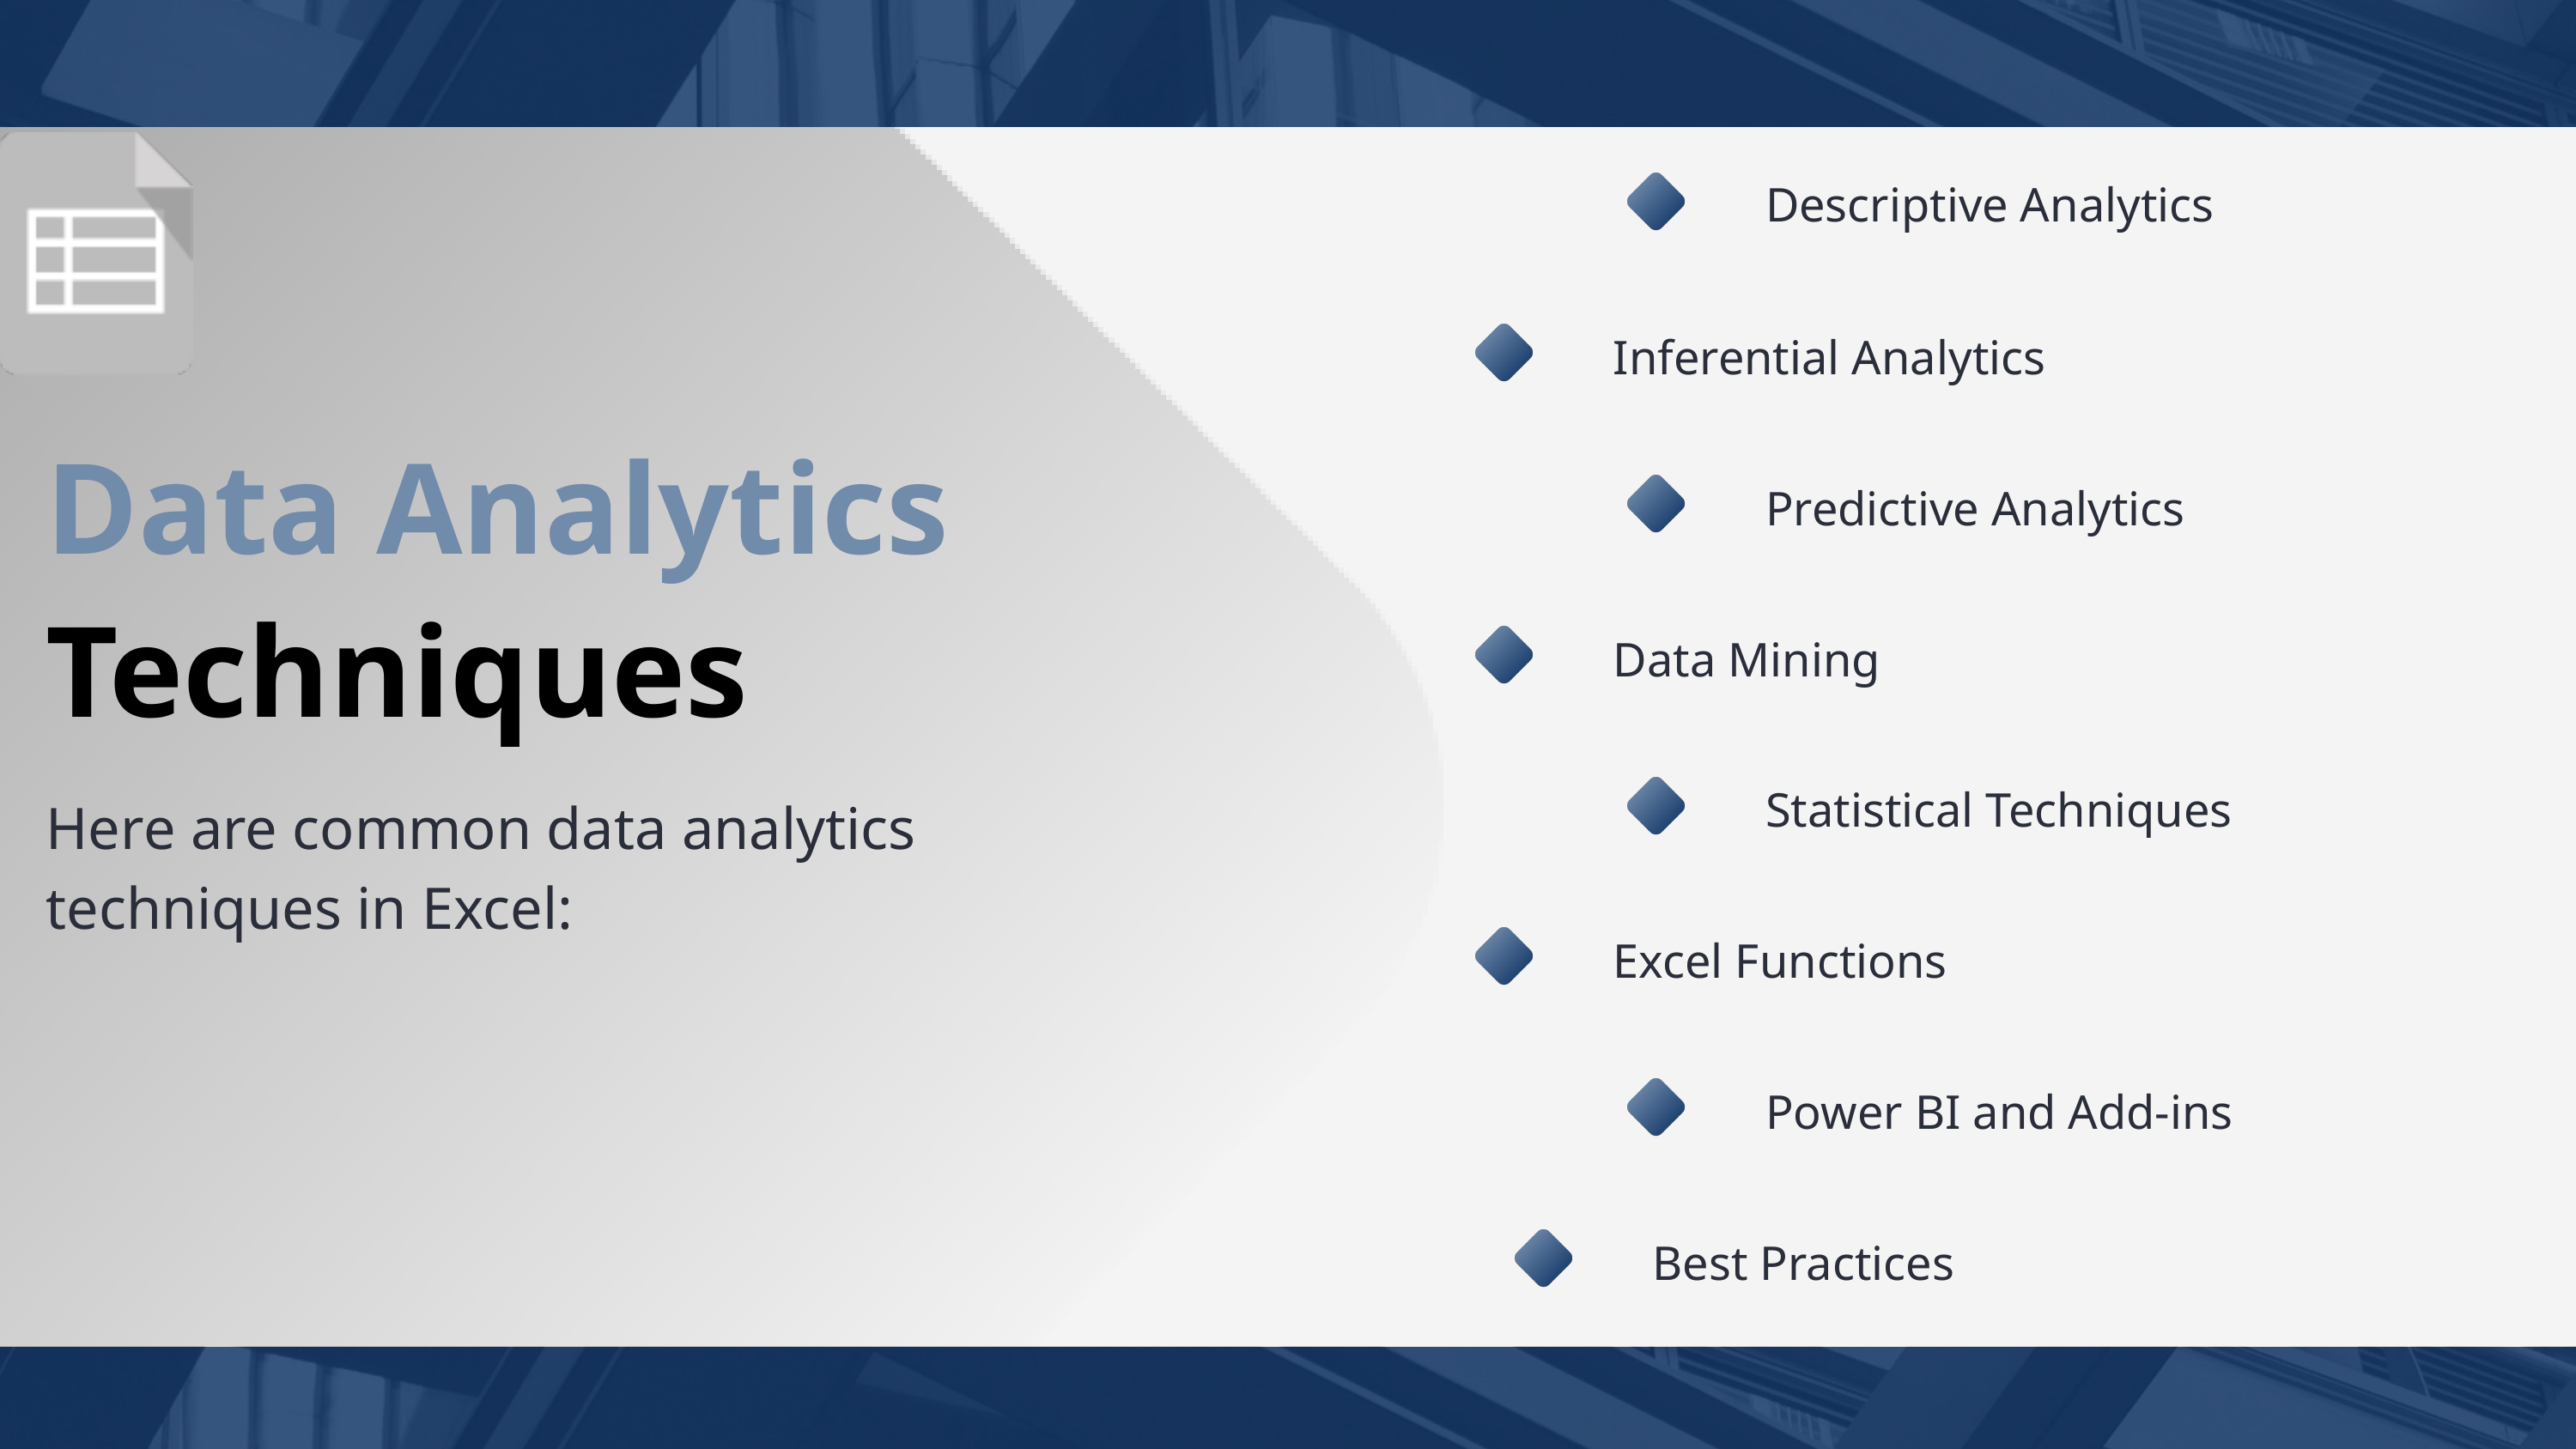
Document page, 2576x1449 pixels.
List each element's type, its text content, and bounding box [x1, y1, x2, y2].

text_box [0, 0, 2576, 128]
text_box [1473, 323, 2537, 382]
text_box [1626, 775, 2576, 835]
text_box [0, 137, 1475, 1346]
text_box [1626, 1077, 2576, 1137]
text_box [1626, 172, 2576, 231]
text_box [1626, 474, 2576, 533]
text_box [0, 1346, 2576, 1449]
text_box Here are common data analytics techniques in Excel: [46, 780, 961, 941]
text_box [0, 137, 193, 377]
text_box Data Analytics Techniques [46, 416, 1082, 743]
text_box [1473, 625, 2537, 684]
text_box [1473, 926, 2537, 986]
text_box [1513, 1228, 2576, 1288]
